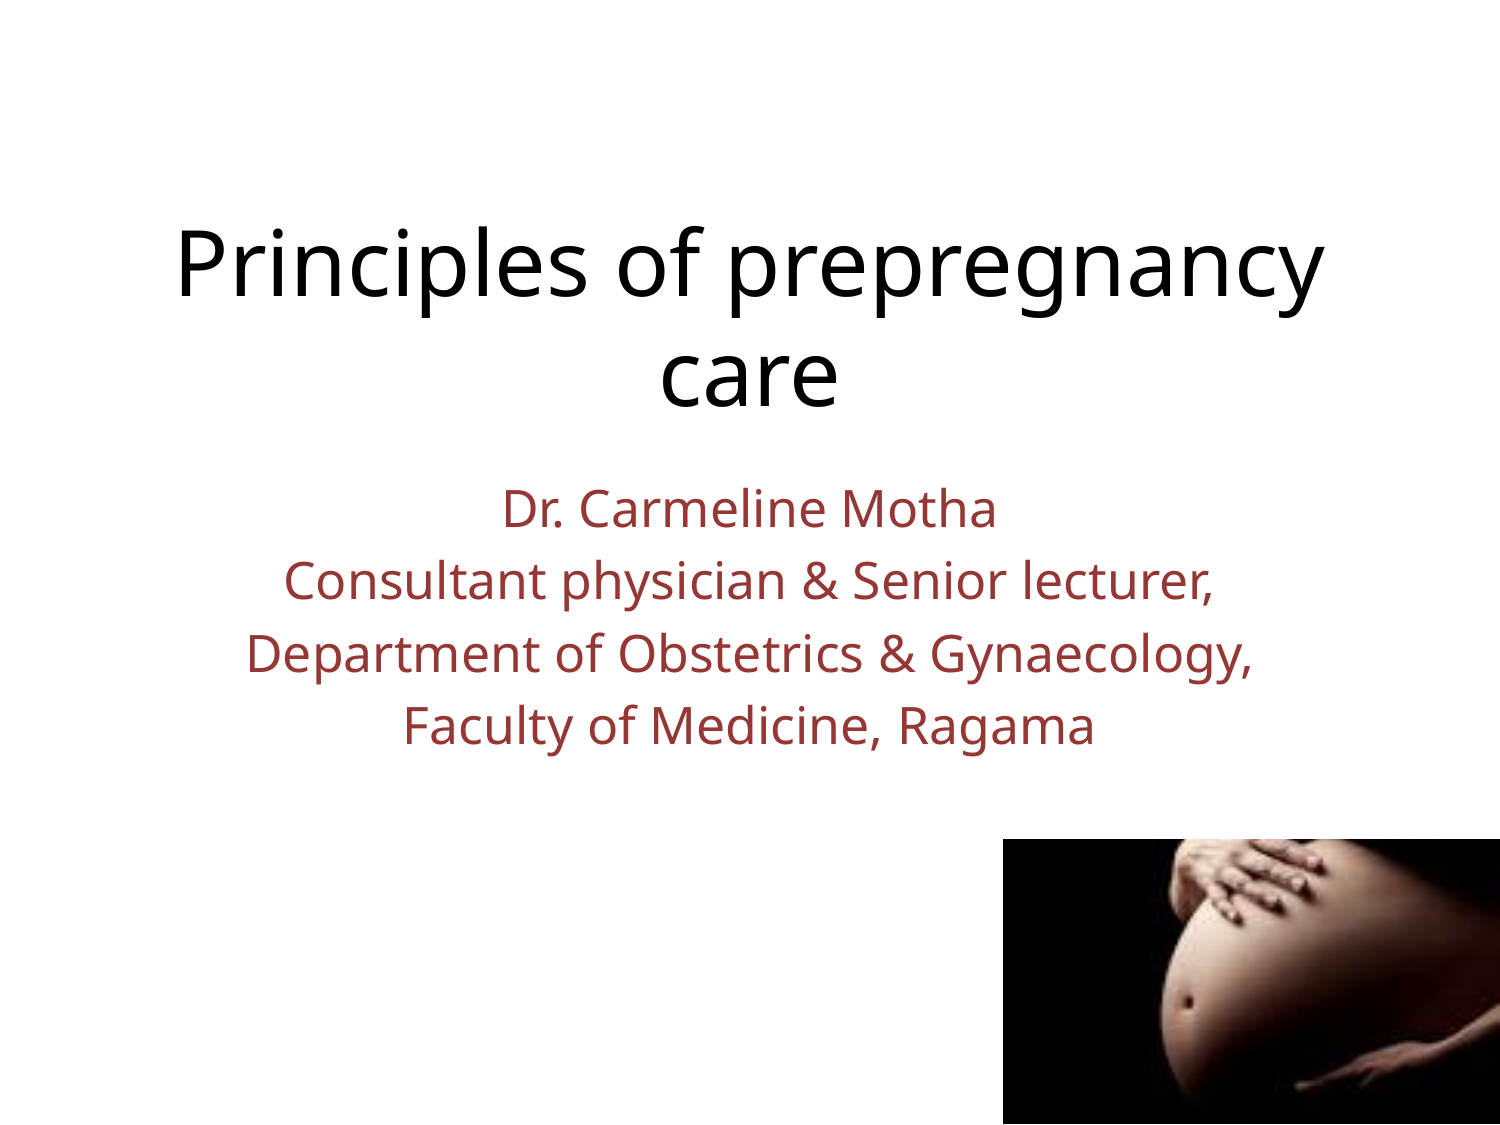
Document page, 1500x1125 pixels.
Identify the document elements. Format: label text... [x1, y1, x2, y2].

picture [1003, 839, 1500, 1124]
subtitle Dr. Carmeline Motha Consultant physician & Senior lecturer, Department of Obstetrics & Gynaecology, Faculty of Medicine, Ragama [225, 468, 1275, 846]
title Principles of prepregnancy care [112, 125, 1388, 504]
